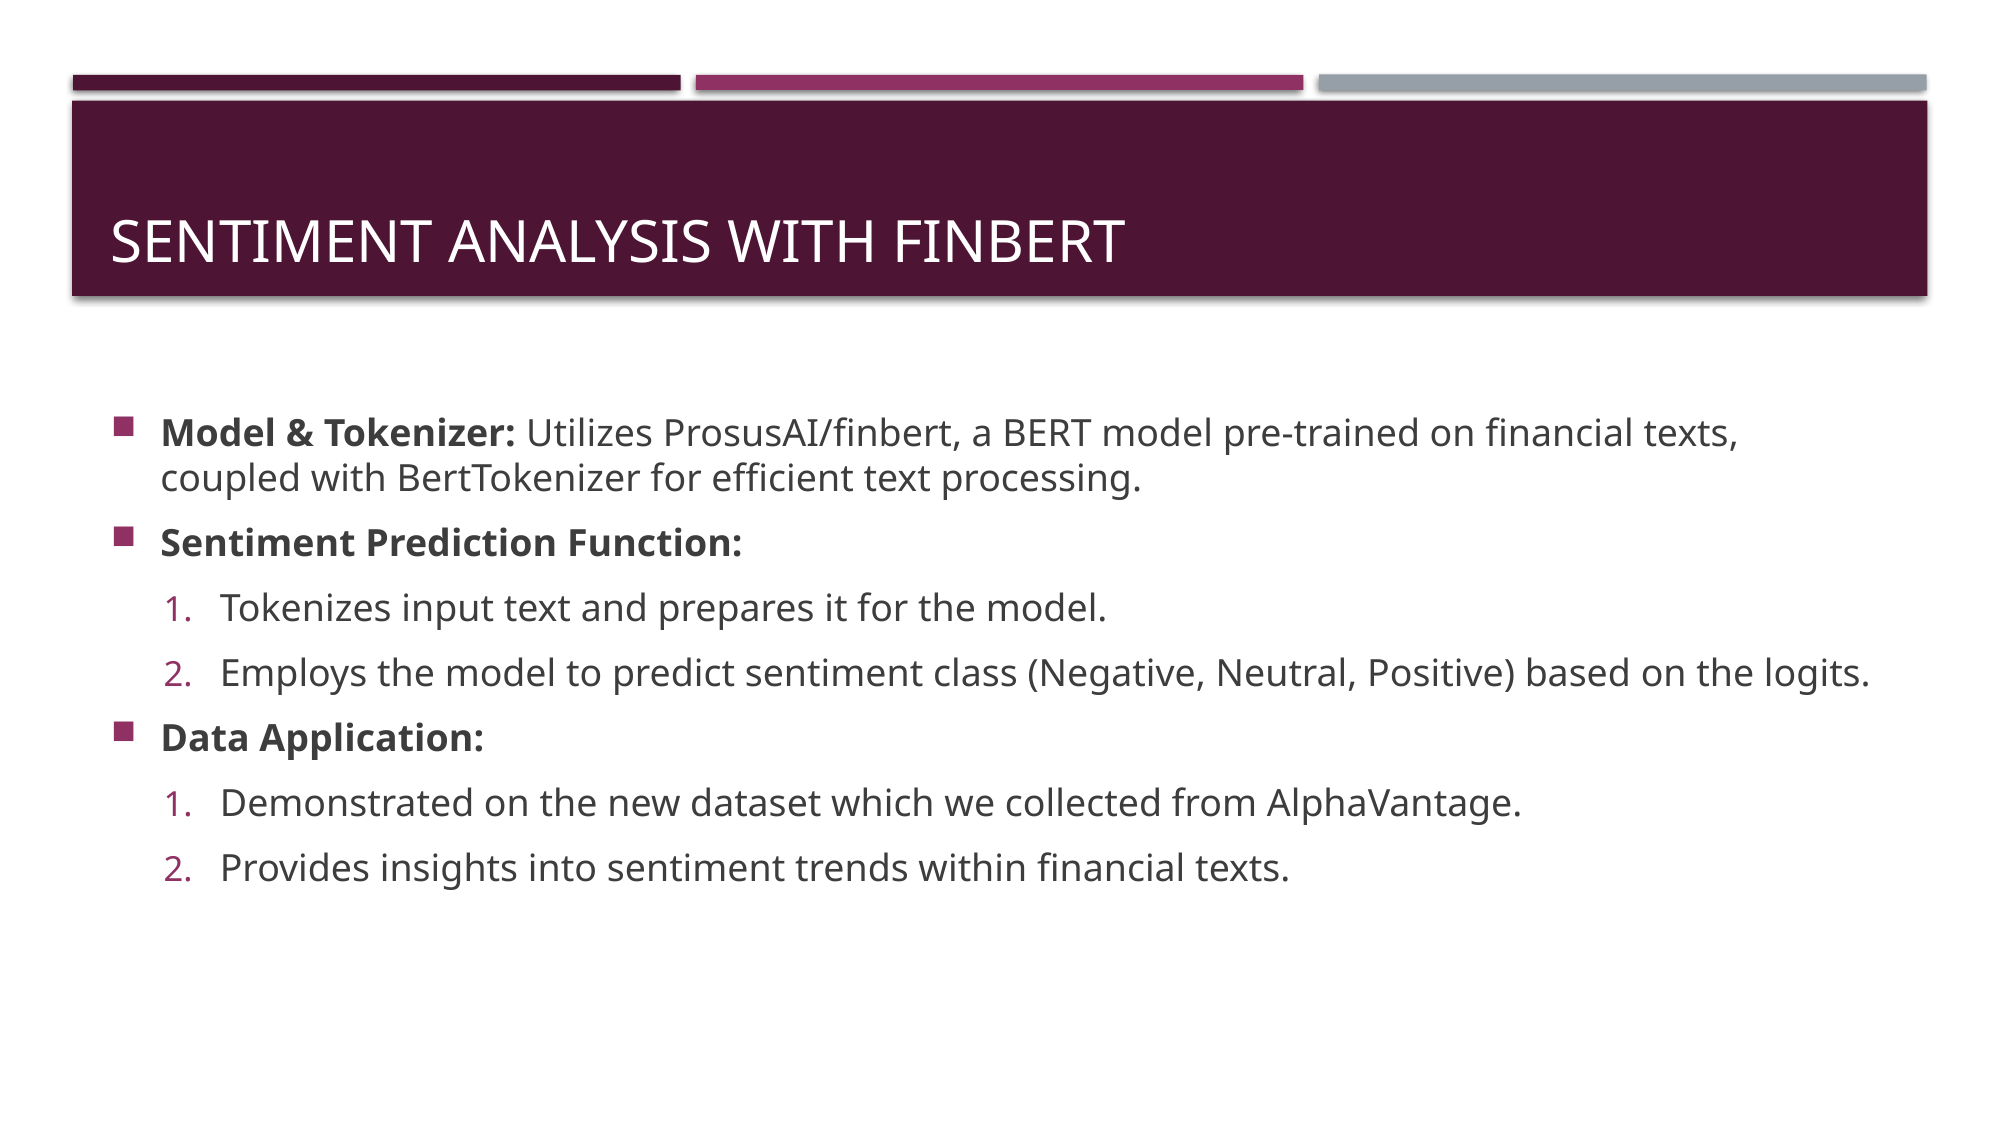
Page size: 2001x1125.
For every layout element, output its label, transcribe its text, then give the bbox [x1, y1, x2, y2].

list Model & Tokenizer: Utilizes ProsusAI/finbert, a BERT model pre-trained on financial texts, coupled with BertTokenizer for efficient text processing. Sentiment Prediction Function: Tokenizes input text and prepares it for the model. Employs the model to predict sentiment class (Negative, Neutral, Positive) based on the logits. Data Application: Demonstrated on the new dataset which we collected from AlphaVantage. Provides insights into sentiment trends within financial texts. [95, 281, 1905, 1082]
title Sentiment Analysis with FinBERT [95, 115, 1905, 281]
